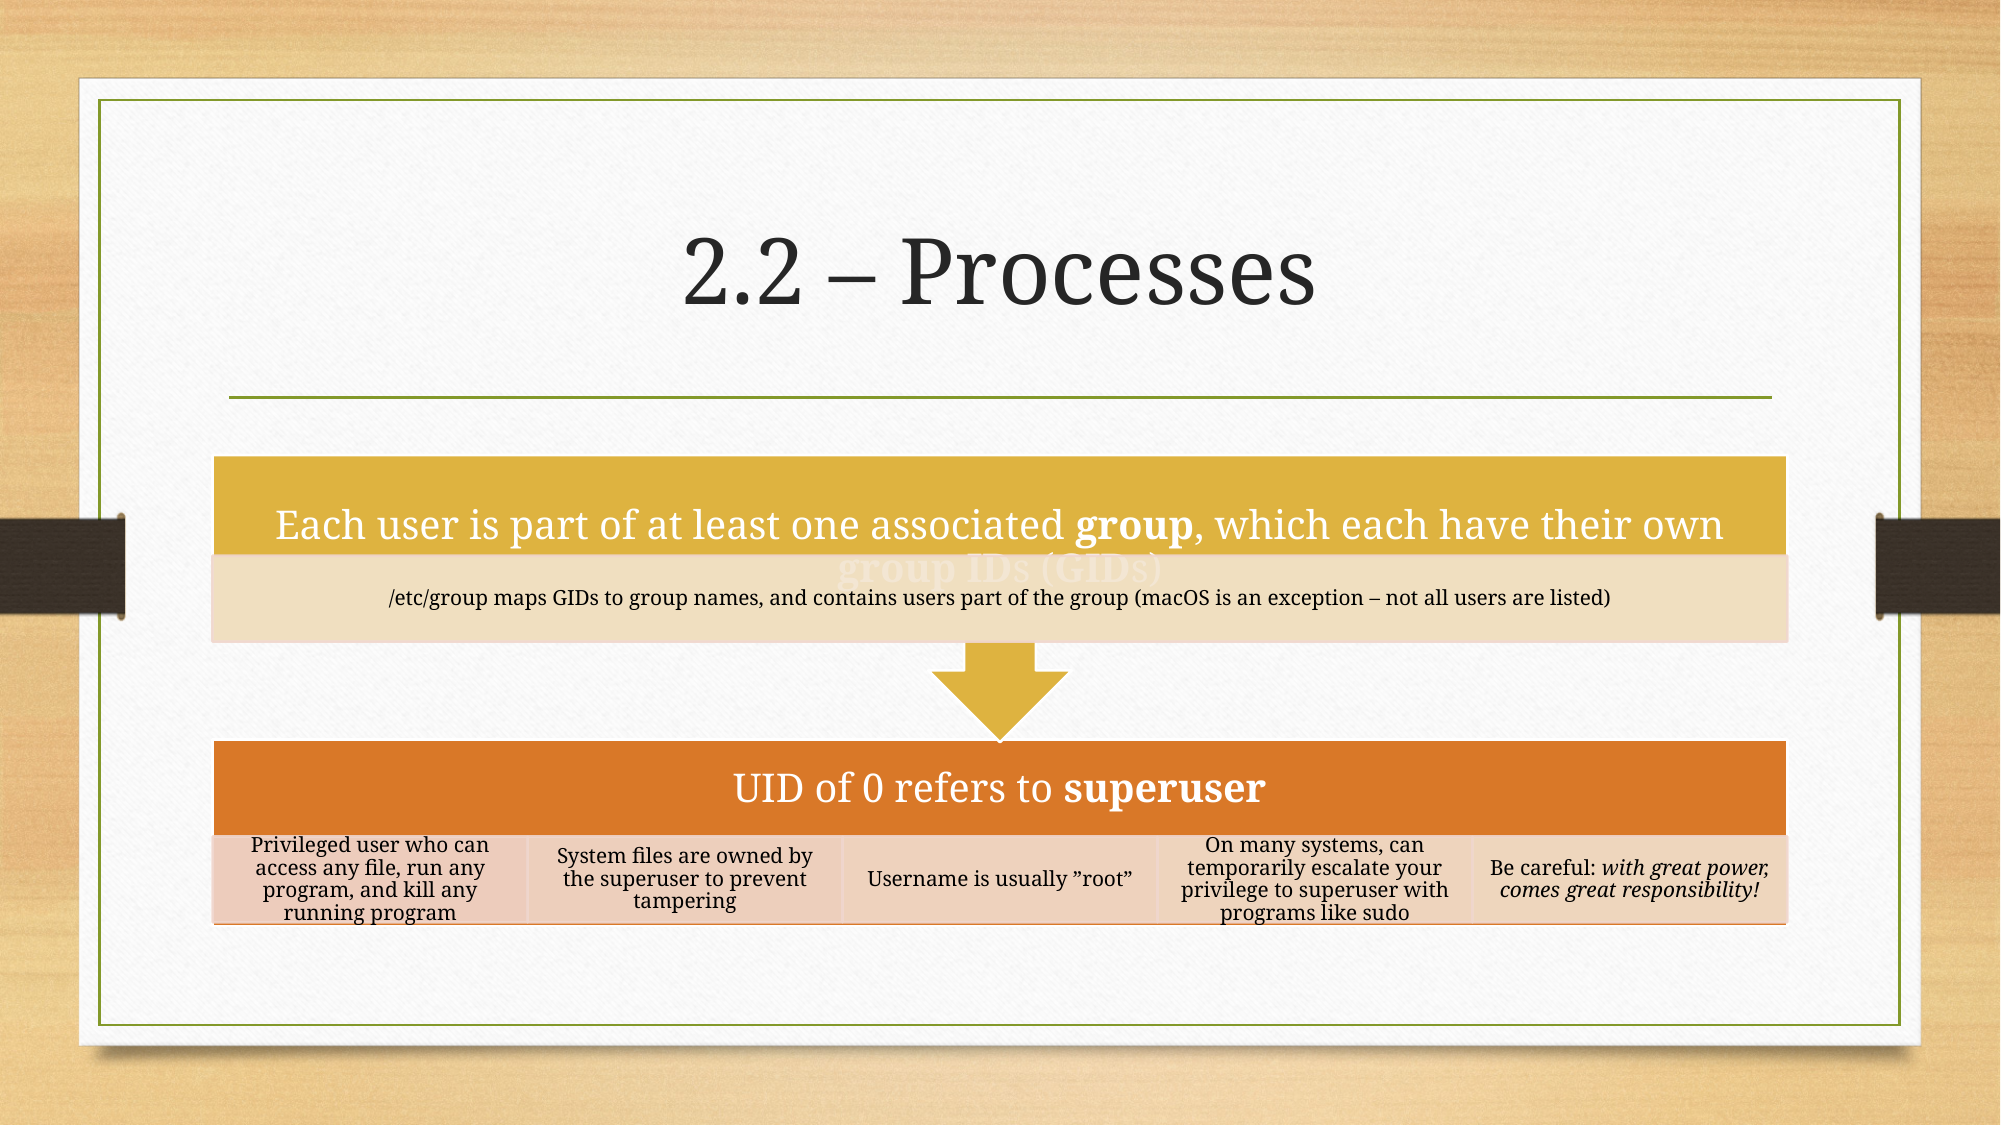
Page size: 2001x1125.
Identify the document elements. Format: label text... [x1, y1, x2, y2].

picture [0, 0, 2001, 1125]
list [212, 454, 1788, 927]
title 2.2 – Processes [212, 161, 1788, 375]
